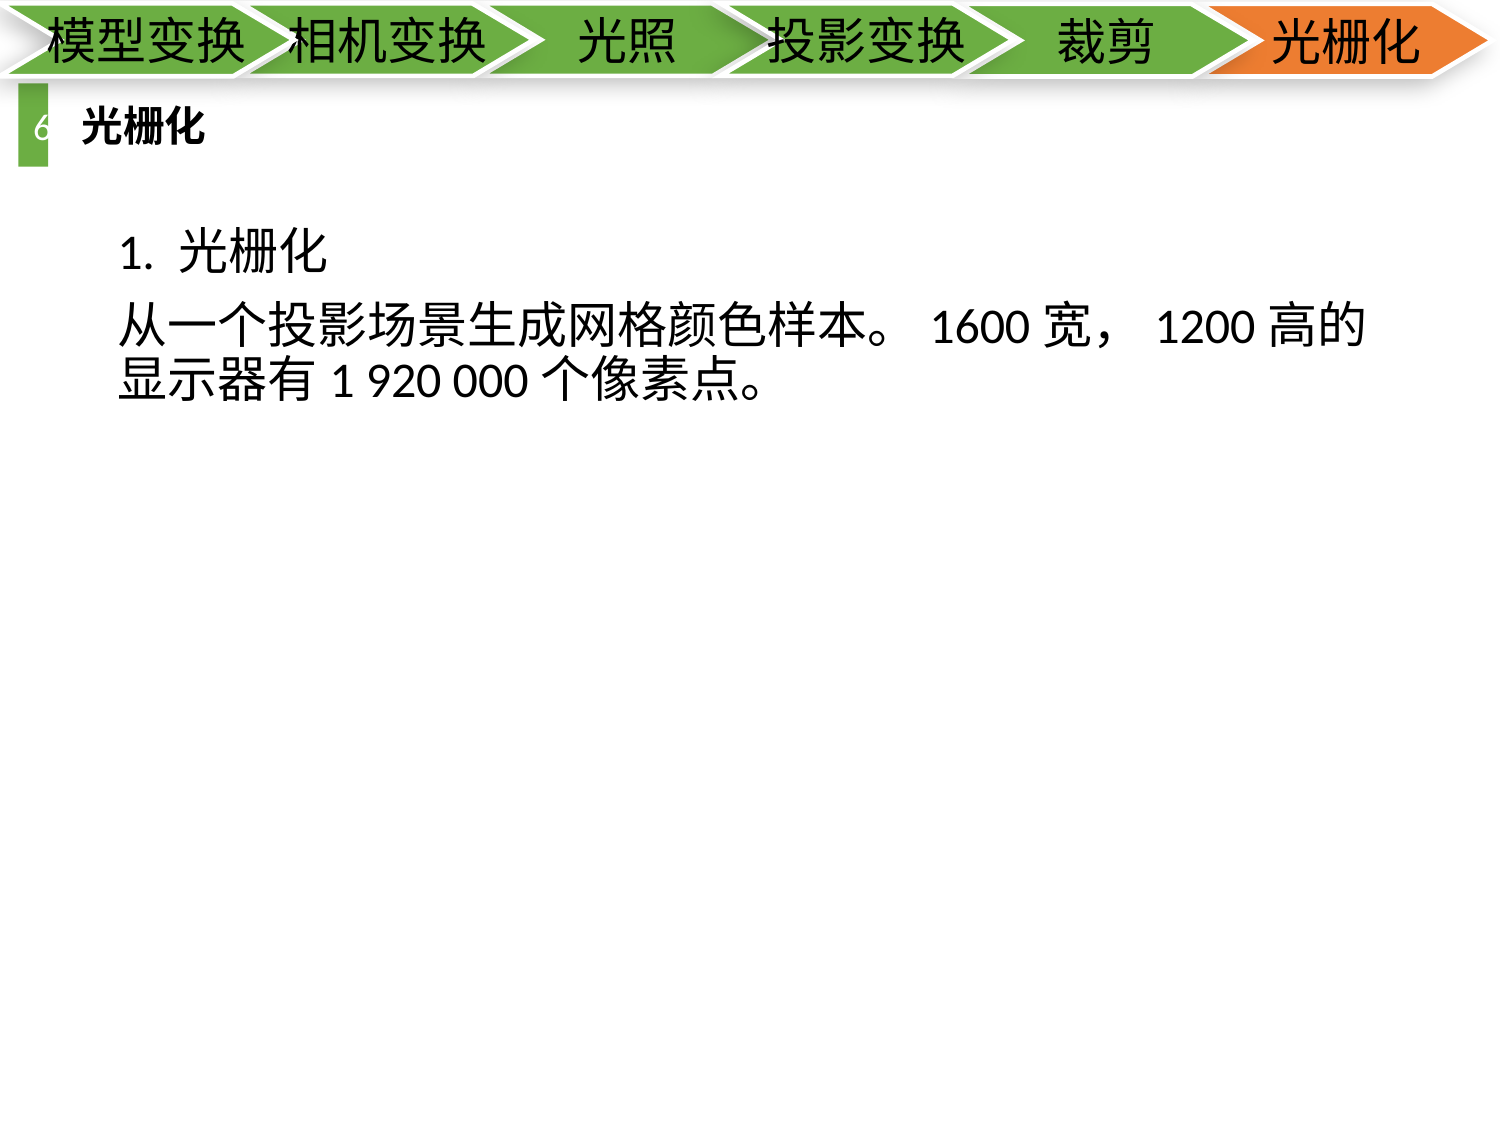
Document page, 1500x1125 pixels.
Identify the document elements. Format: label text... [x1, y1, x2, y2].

text_box 光栅化 [66, 96, 507, 157]
text_box 6 [17, 98, 49, 168]
text_box 光照 [478, 2, 738, 77]
text_box 相机变换 [239, 2, 536, 77]
text_box 模型变换 [0, 2, 297, 78]
list 1. 光栅化 从一个投影场景生成网格颜色样本。1600宽，1200高的显示器有1 920 000个像素点。 [102, 218, 1397, 1030]
text_box 光栅化 [1196, 2, 1495, 78]
text_box 裁剪 [959, 2, 1255, 78]
text_box 投影变换 [716, 2, 1016, 77]
